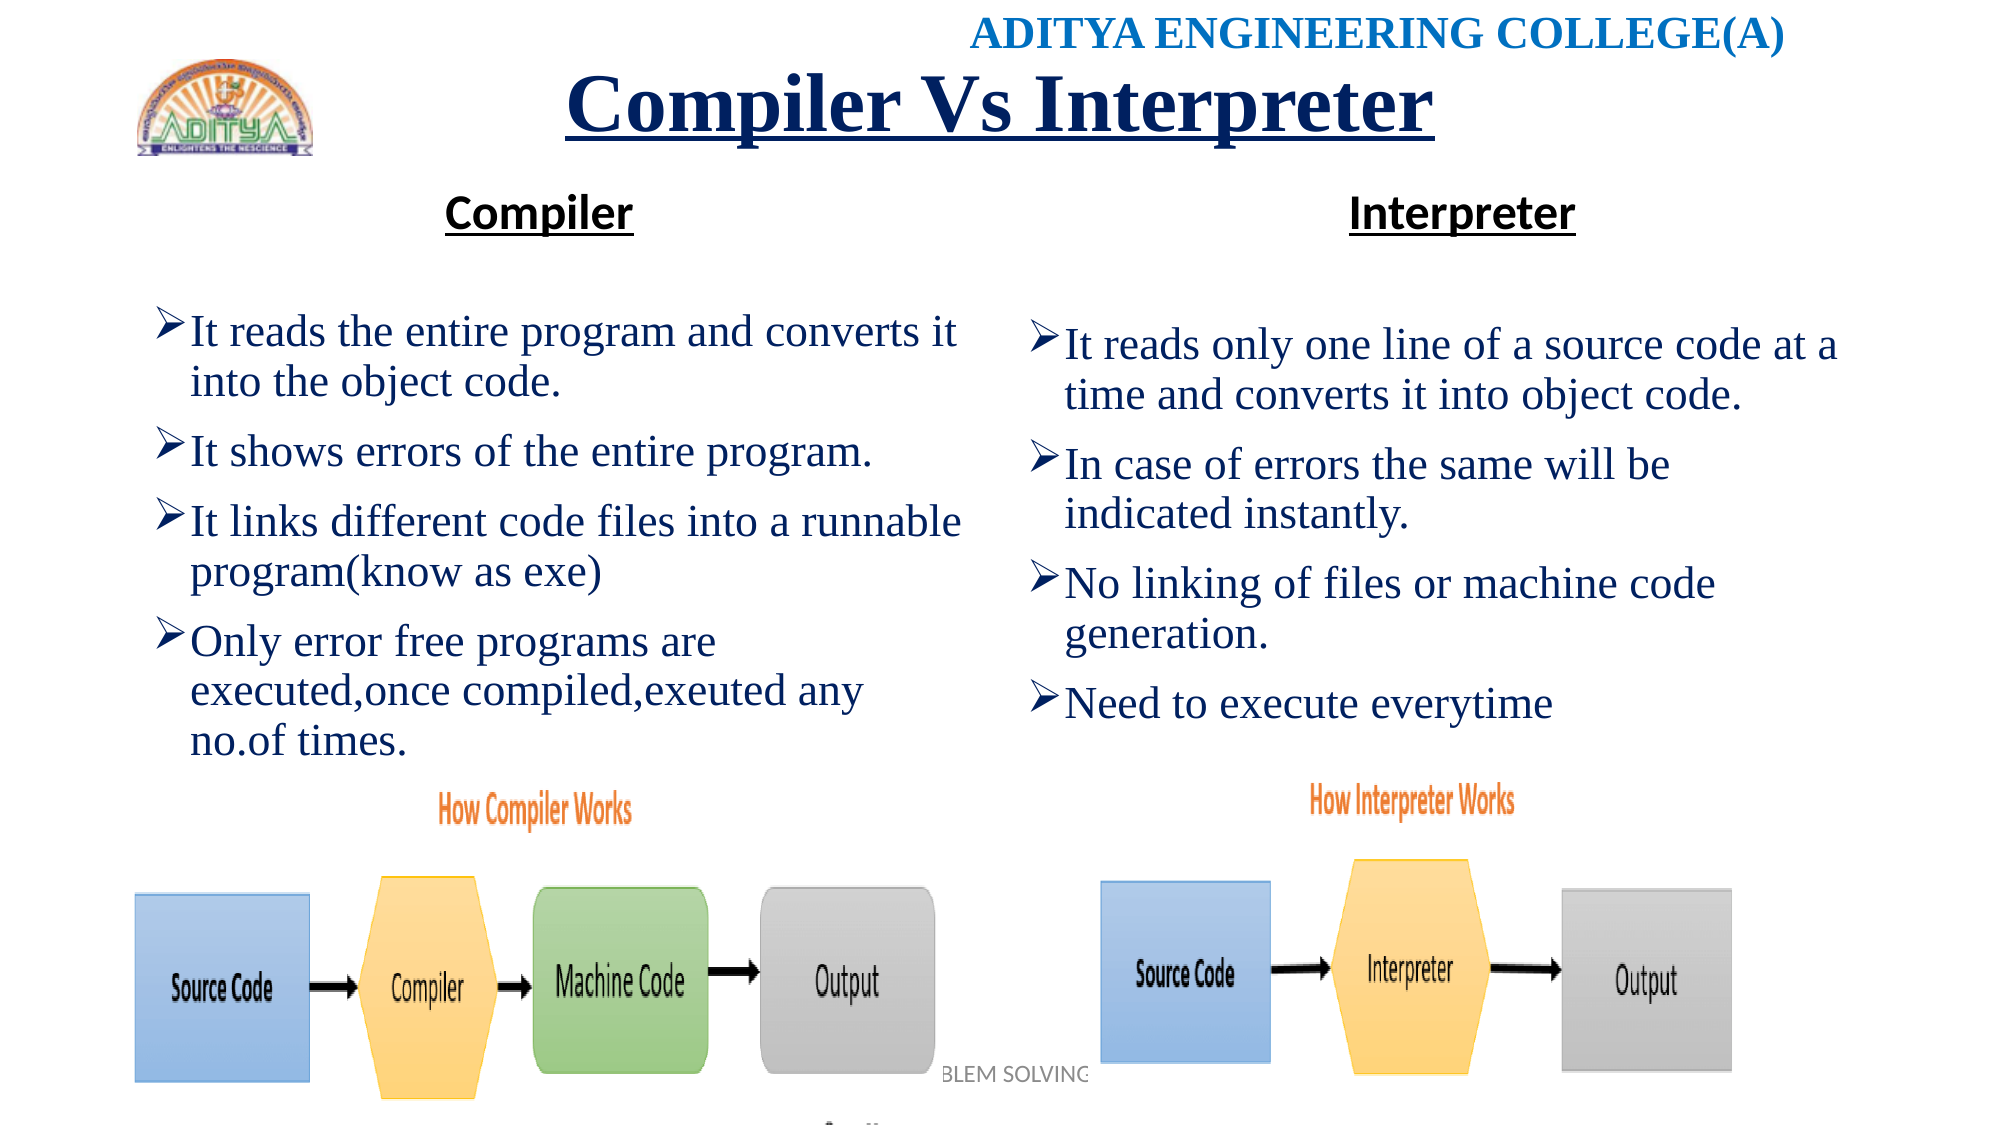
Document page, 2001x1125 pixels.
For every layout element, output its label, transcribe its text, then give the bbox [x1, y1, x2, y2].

list Compiler [116, 112, 963, 248]
list It reads only one line of a source code at a time and converts it into object code. In case of errors the same will be indicated instantly. No linking of files or machine code generation. Need to execute everytime [1011, 312, 1863, 918]
title Compiler Vs Interpreter [137, 59, 1863, 150]
picture [1088, 782, 1737, 1099]
list Interpreter [1037, 112, 1888, 248]
footer PROGRAMMING FOR PROBLEM SOLVING USING C A.Lakshmanarao [943, 1042, 1338, 1103]
list It reads the entire program and converts it into the object code. It shows errors of the entire program. It links different code files into a runnable program(know as exe) Only error free programs are executed,once compiled,exeuted any no.of times. [137, 299, 984, 1016]
picture [116, 771, 943, 1125]
